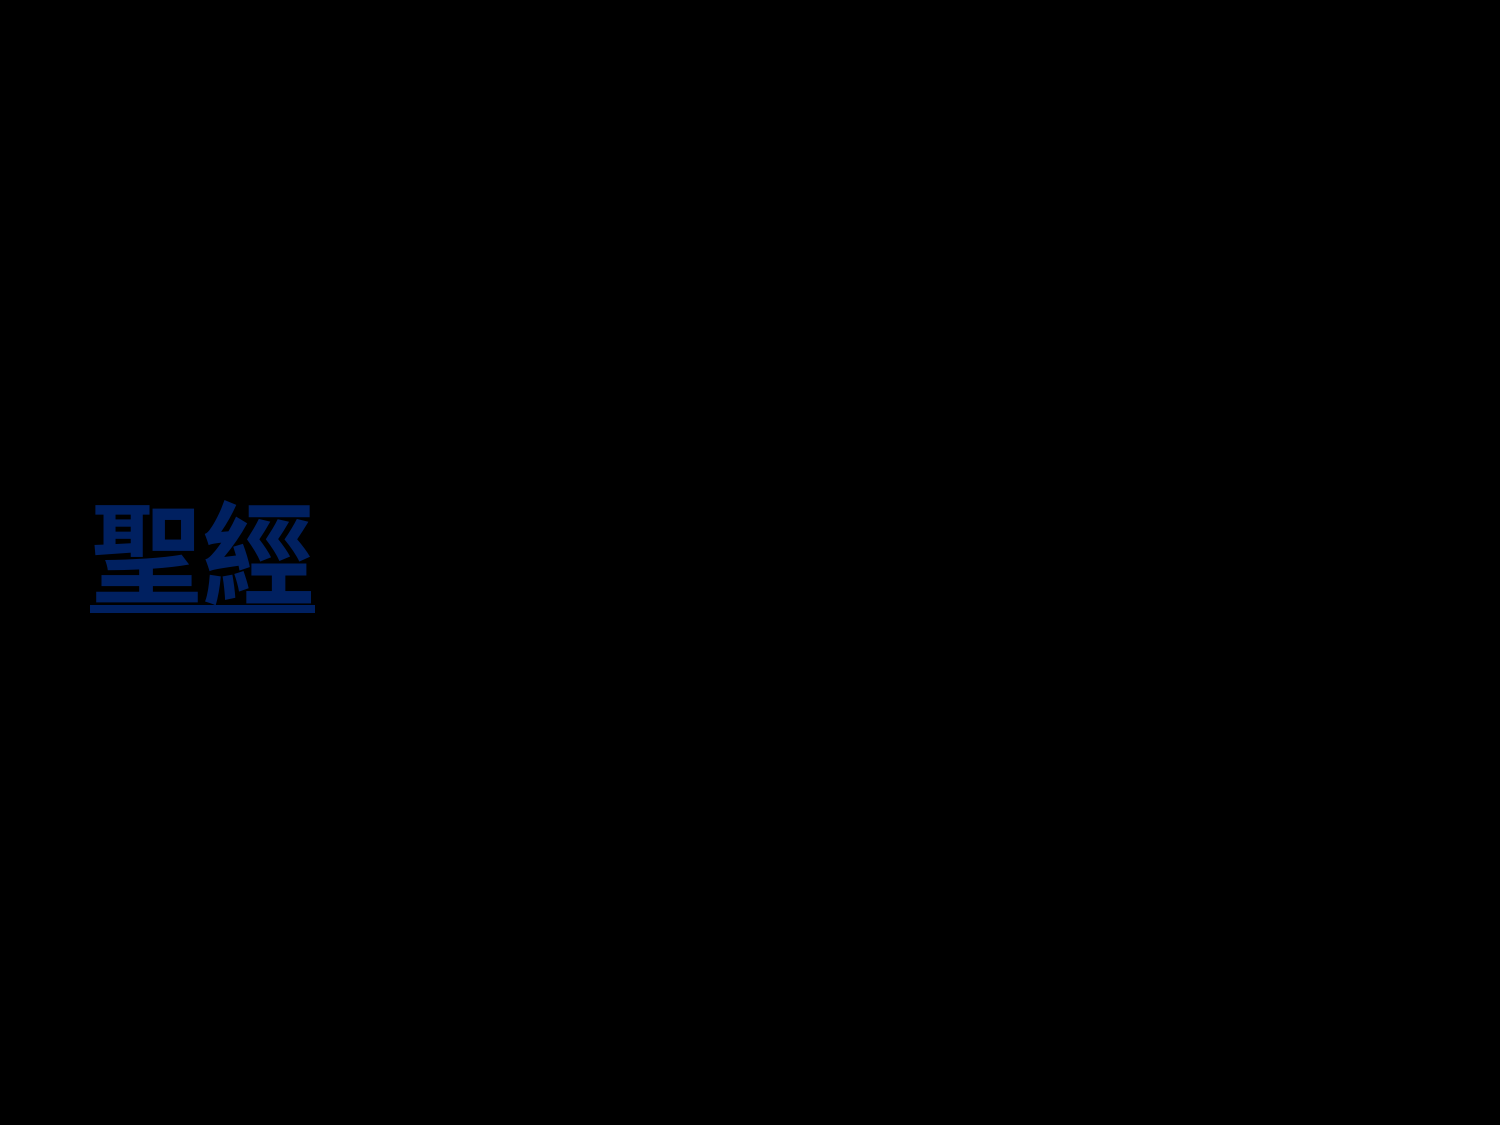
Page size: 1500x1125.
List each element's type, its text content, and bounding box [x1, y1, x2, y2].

title 聖經 [75, 457, 1425, 646]
